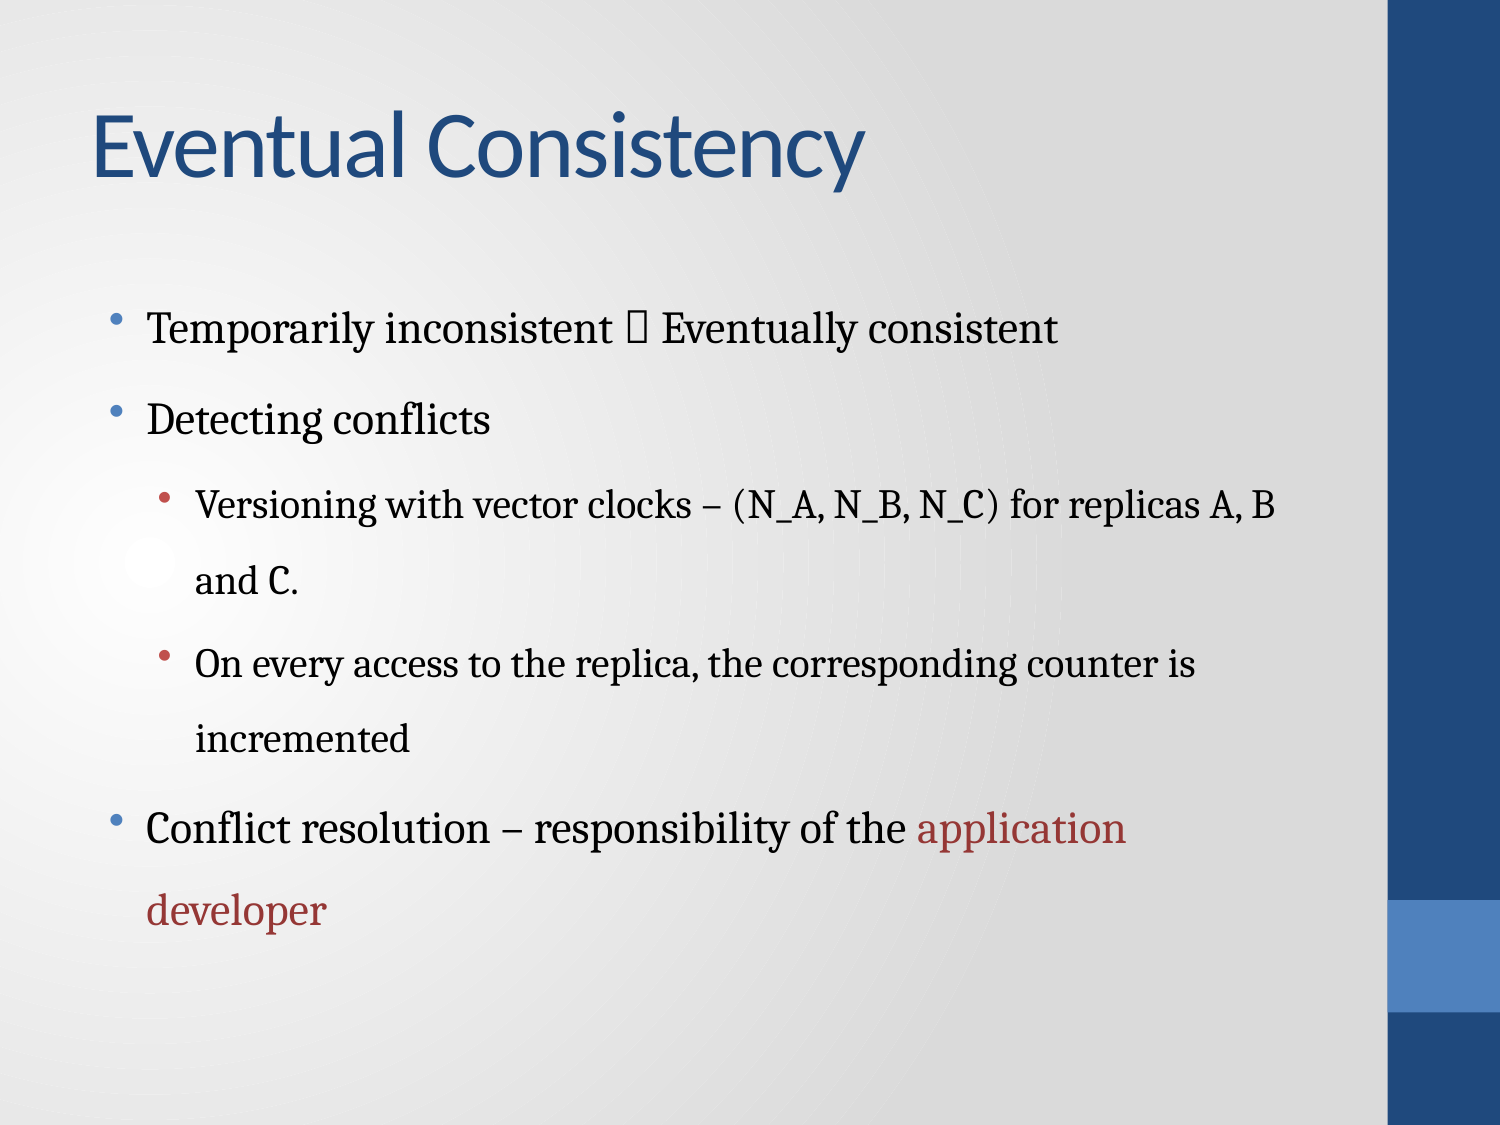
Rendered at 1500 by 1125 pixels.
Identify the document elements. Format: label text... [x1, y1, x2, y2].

title Eventual Consistency [75, 45, 1325, 233]
list Temporarily inconsistent  Eventually consistent Detecting conflicts Versioning with vector clocks – (N_A, N_B, N_C) for replicas A, B and C. On every access to the replica, the corresponding counter is incremented Conflict resolution – responsibility of the application developer [75, 262, 1325, 1050]
